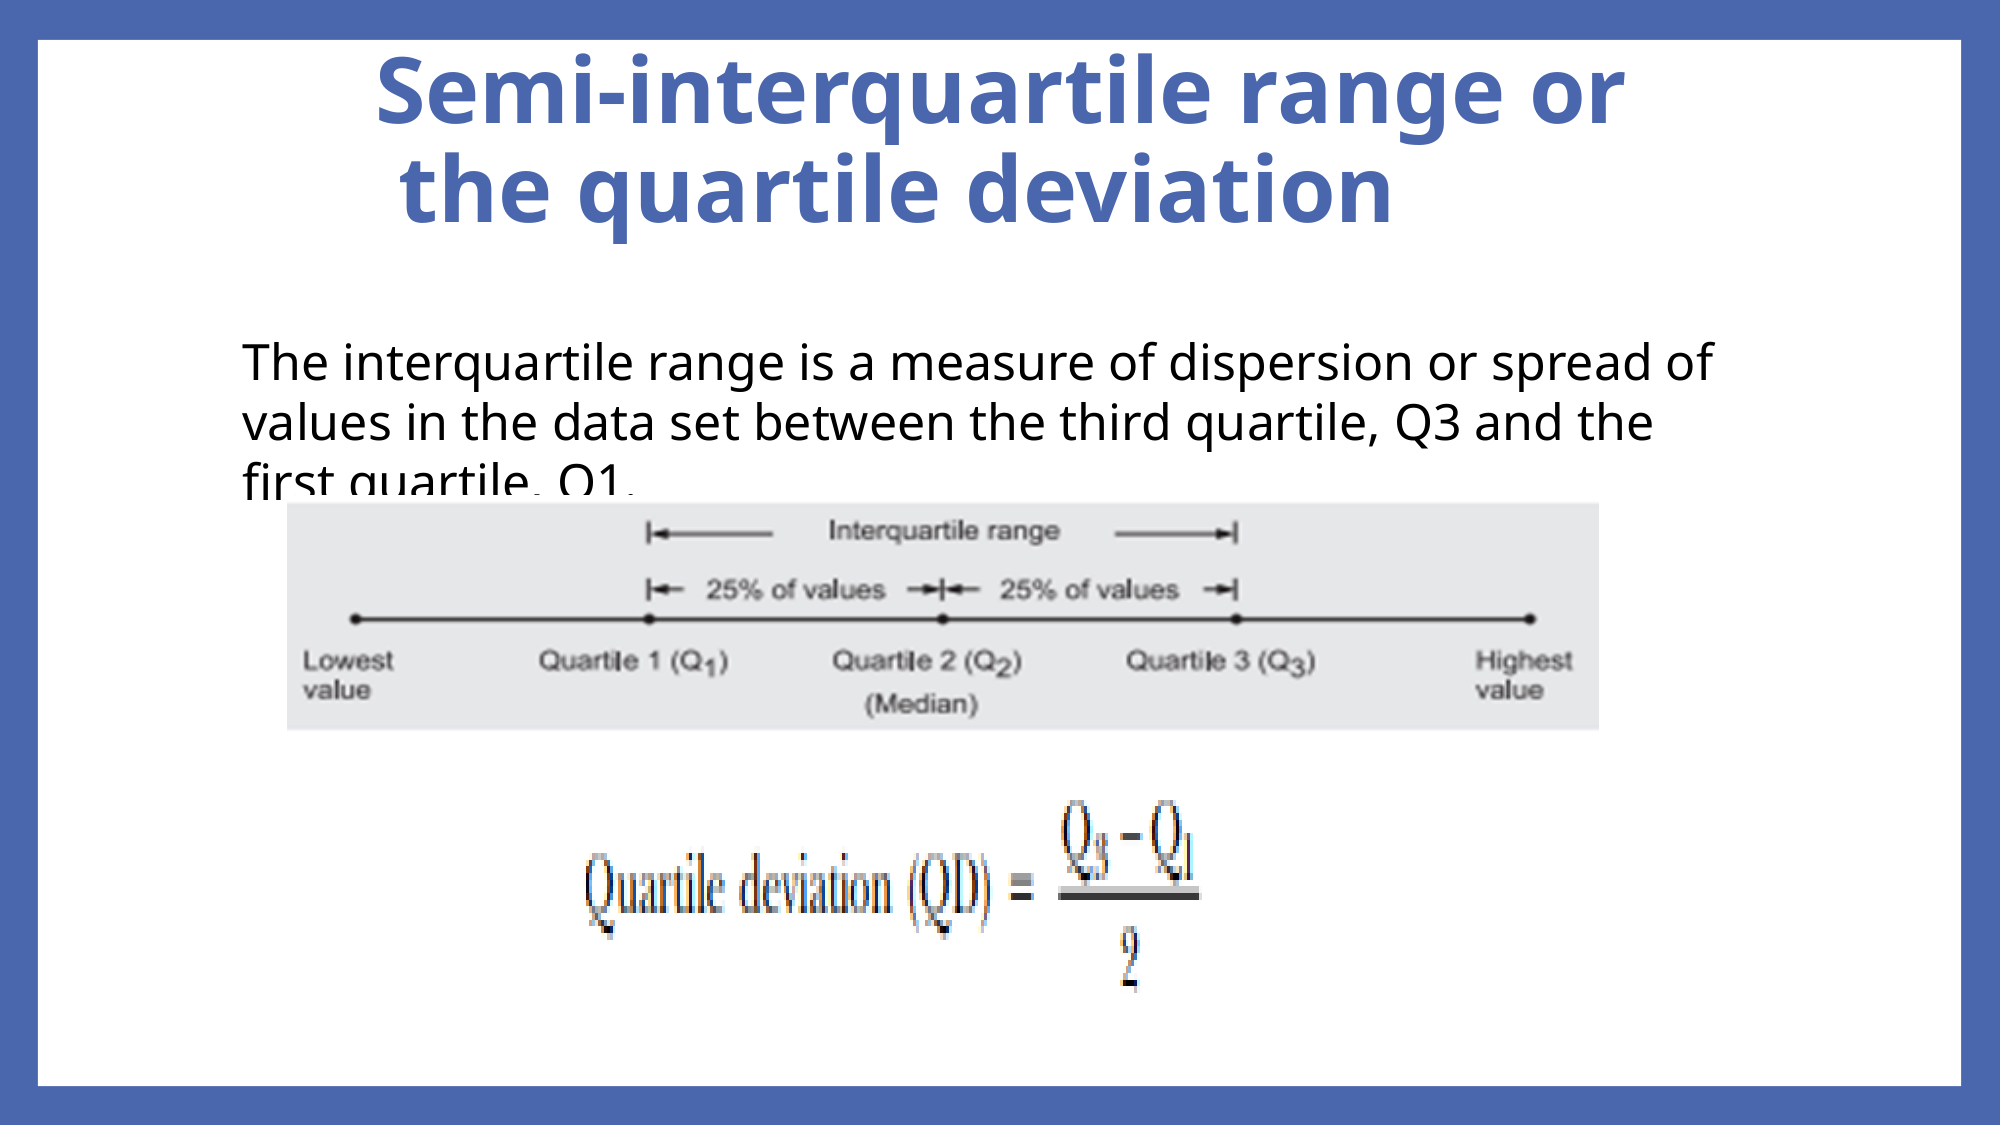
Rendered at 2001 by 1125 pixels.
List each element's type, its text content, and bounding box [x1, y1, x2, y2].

picture [286, 495, 1599, 734]
text_box The interquartile range is a measure of dispersion or spread of values in the data set between the third quartile, Q3 and the first quartile, Q1. [227, 322, 1738, 518]
title Semi-interquartile range or the quartile deviation [360, 32, 2000, 255]
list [556, 760, 1241, 1021]
